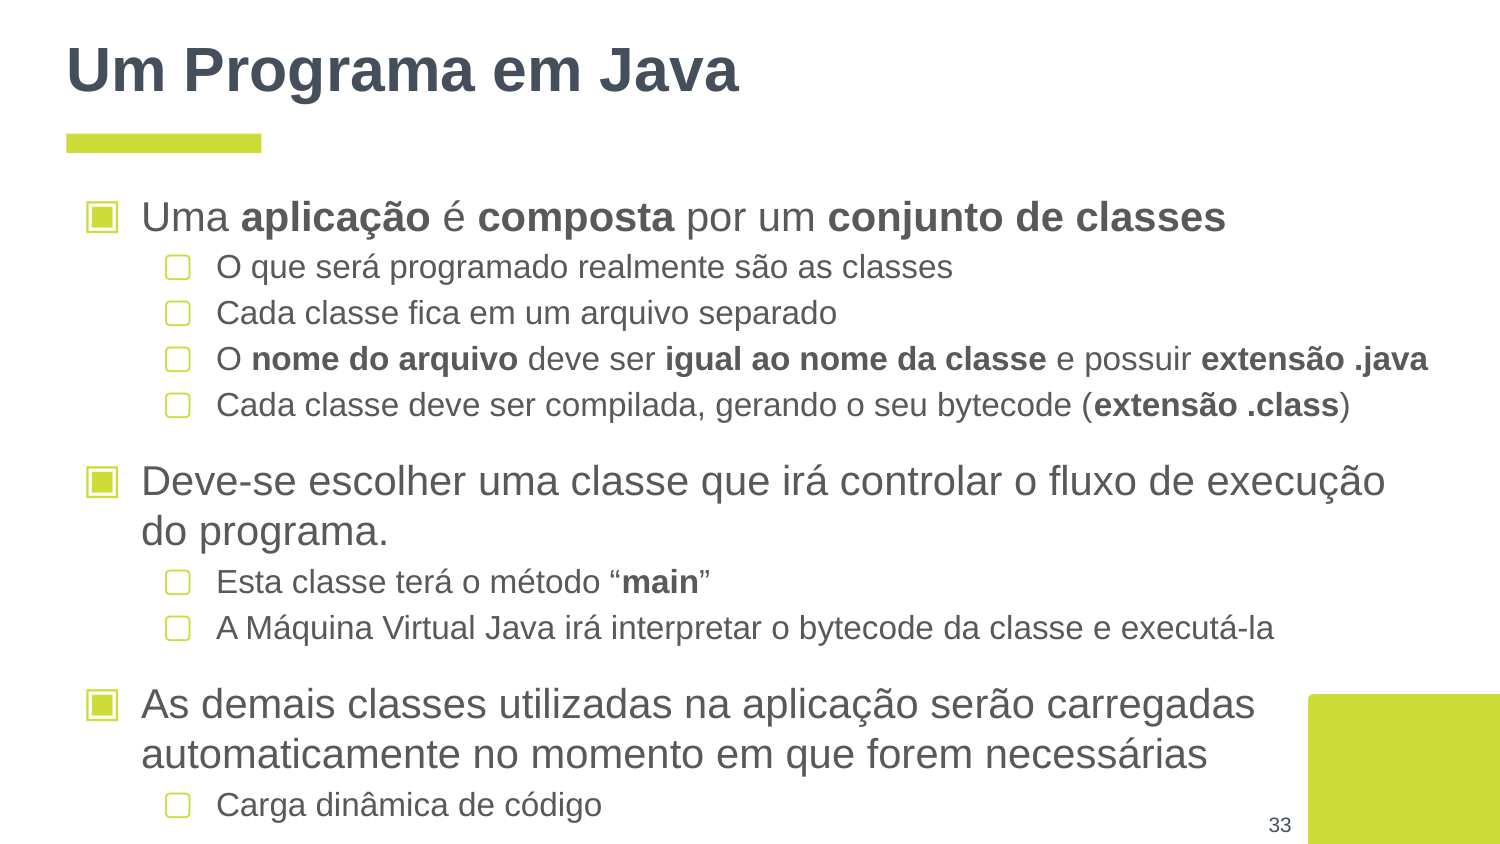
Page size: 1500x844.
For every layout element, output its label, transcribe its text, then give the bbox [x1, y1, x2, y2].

title Um Programa em Java [51, 0, 1449, 134]
slide_number ‹#› [1216, 791, 1307, 844]
list Uma aplicação é composta por um conjunto de classes O que será programado realmente são as classes Cada classe fica em um arquivo separado O nome do arquivo deve ser igual ao nome da classe e possuir extensão .java Cada classe deve ser compilada, gerando o seu bytecode (extensão .class) Deve-se escolher uma classe que irá controlar o fluxo de execução do programa. Esta classe terá o método “main” A Máquina Virtual Java irá interpretar o bytecode da classe e executá-la As demais classes utilizadas na aplicação serão carregadas automaticamente no momento em que forem necessárias Carga dinâmica de código [51, 166, 1449, 822]
